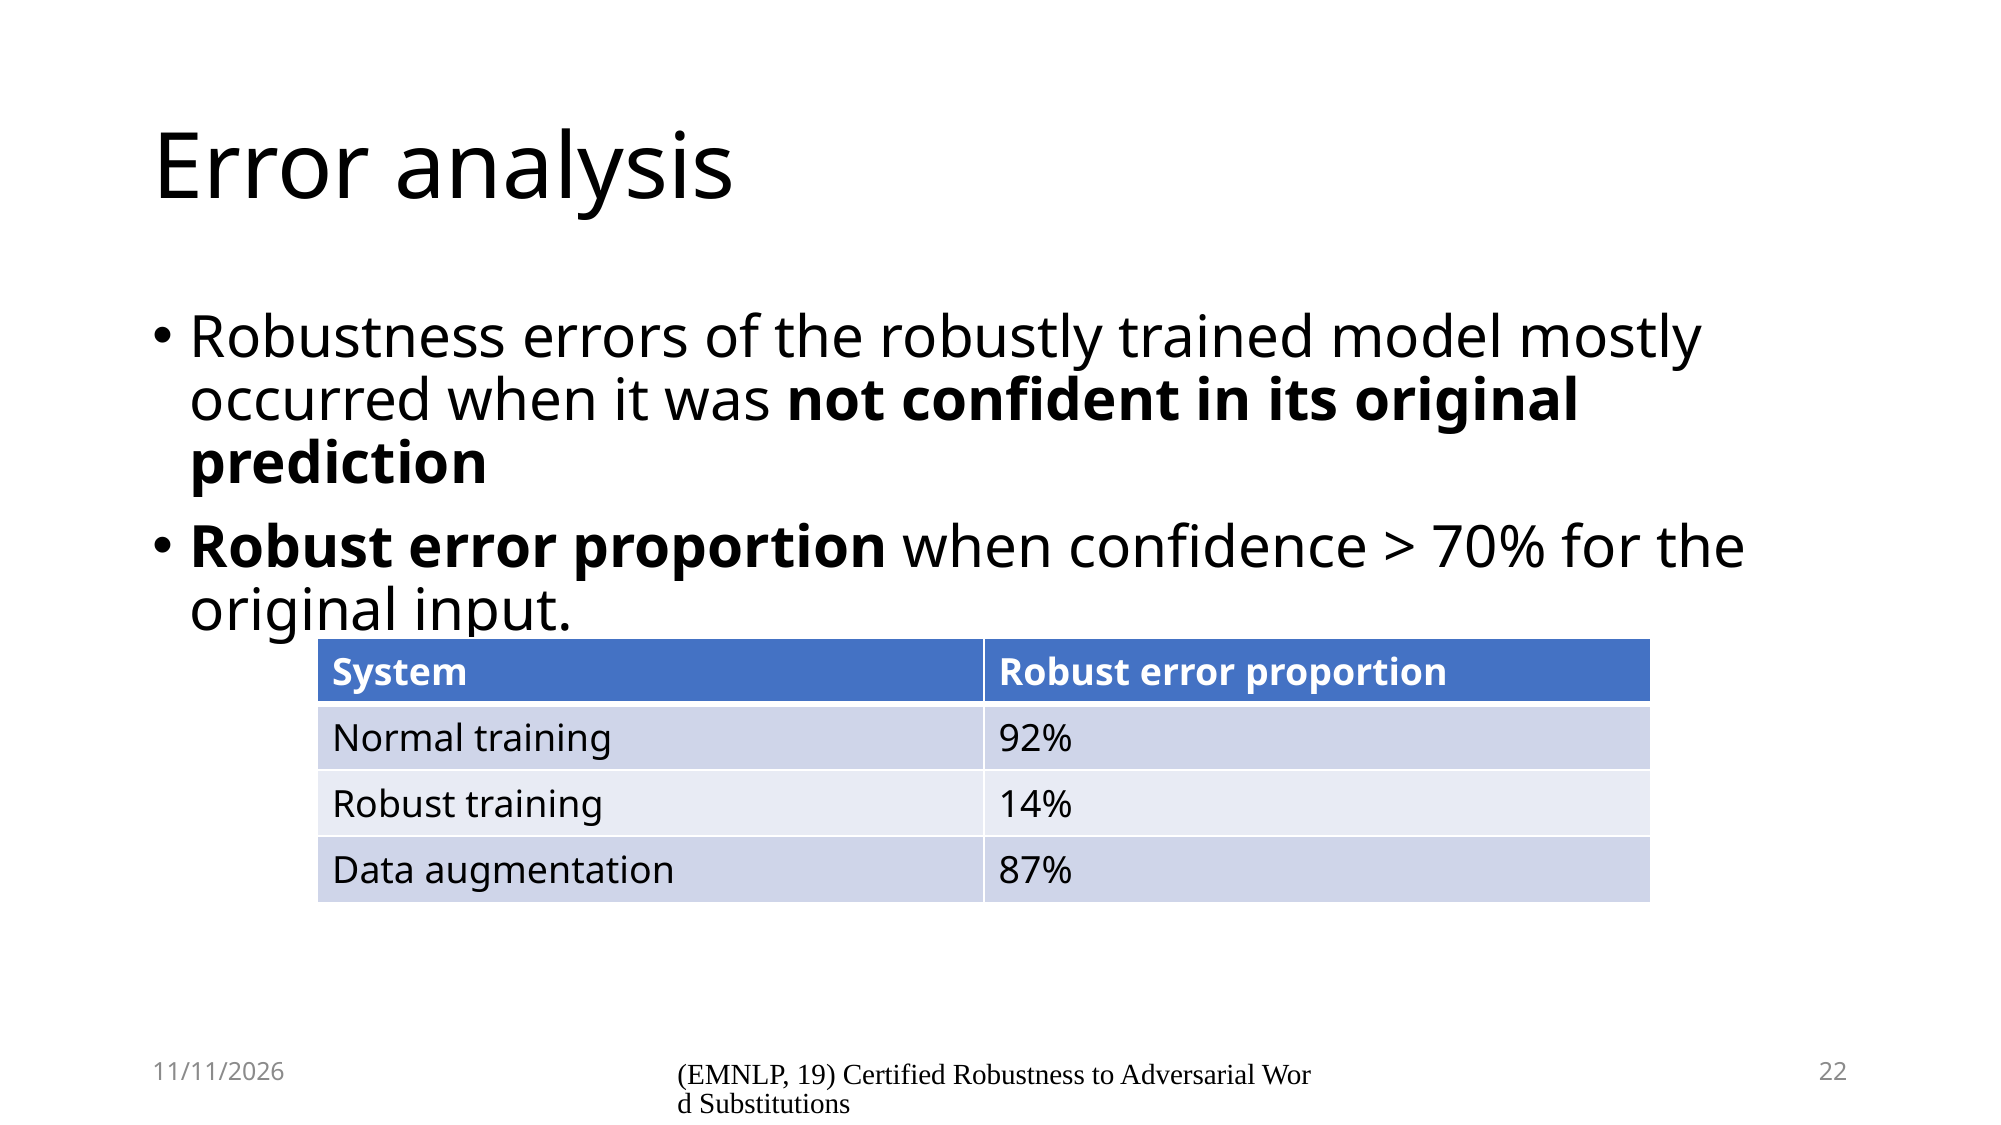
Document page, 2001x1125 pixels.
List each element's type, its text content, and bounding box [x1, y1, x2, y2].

title Error analysis [137, 59, 1863, 278]
table_cell 92% [985, 707, 1650, 769]
table_cell 87% [985, 837, 1650, 902]
table_cell 14% [985, 771, 1650, 835]
table_cell Robust training [318, 771, 983, 835]
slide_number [137, 1042, 588, 1103]
list Robustness errors of the robustly trained model mostly occurred when it was not confident in its original prediction Robust error proportion when confidence > 70% for the original input. [137, 299, 1863, 591]
table_header System [318, 639, 983, 701]
table_header Robust error proportion [985, 639, 1650, 701]
table_cell Normal training [318, 707, 983, 769]
footer (EMNLP, 19) Certified Robustness to Adversarial Word Substitutions [662, 1042, 1338, 1103]
table_cell Data augmentation [318, 837, 983, 902]
slide_number 22 [1412, 1042, 1863, 1103]
